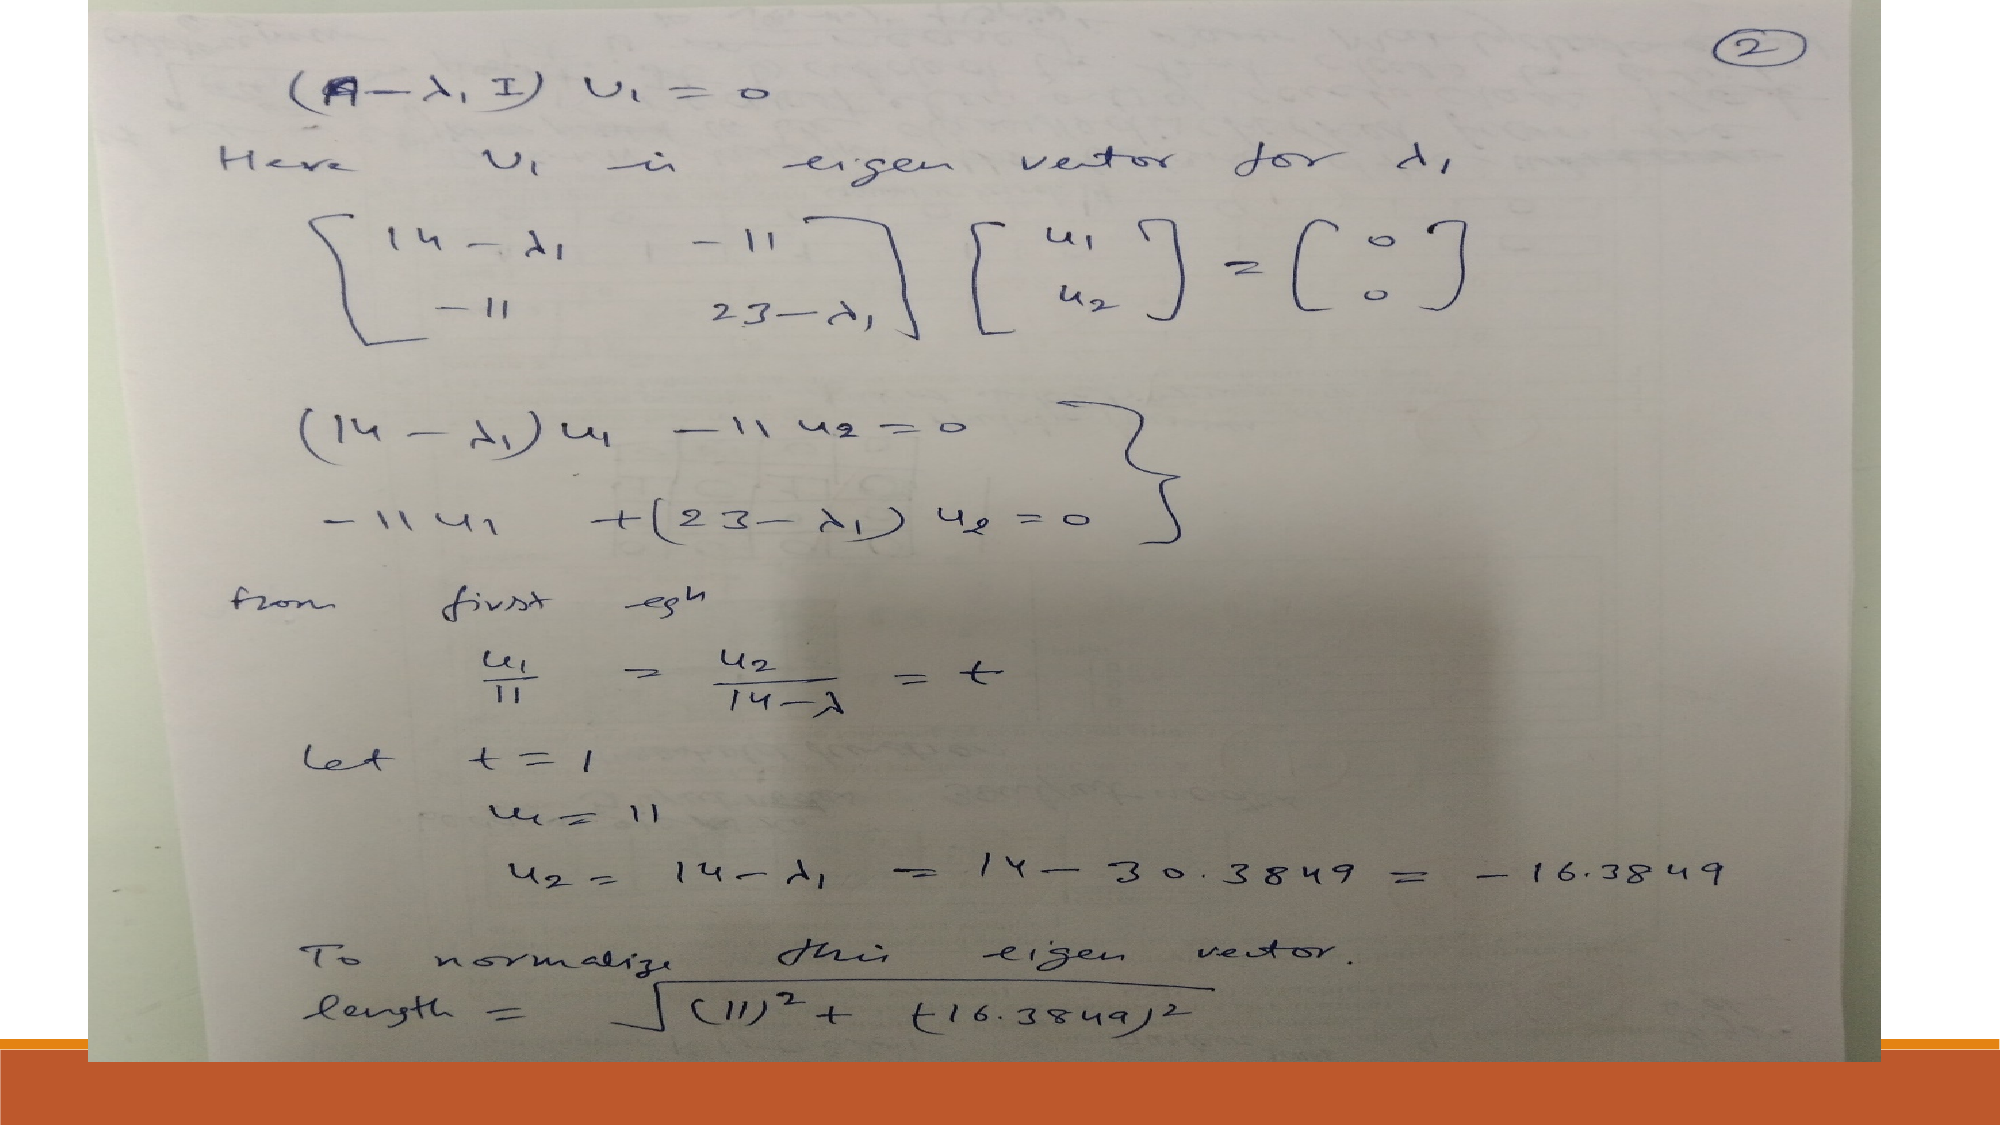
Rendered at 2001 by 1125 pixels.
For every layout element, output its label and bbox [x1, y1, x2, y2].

picture [87, 0, 1882, 1063]
